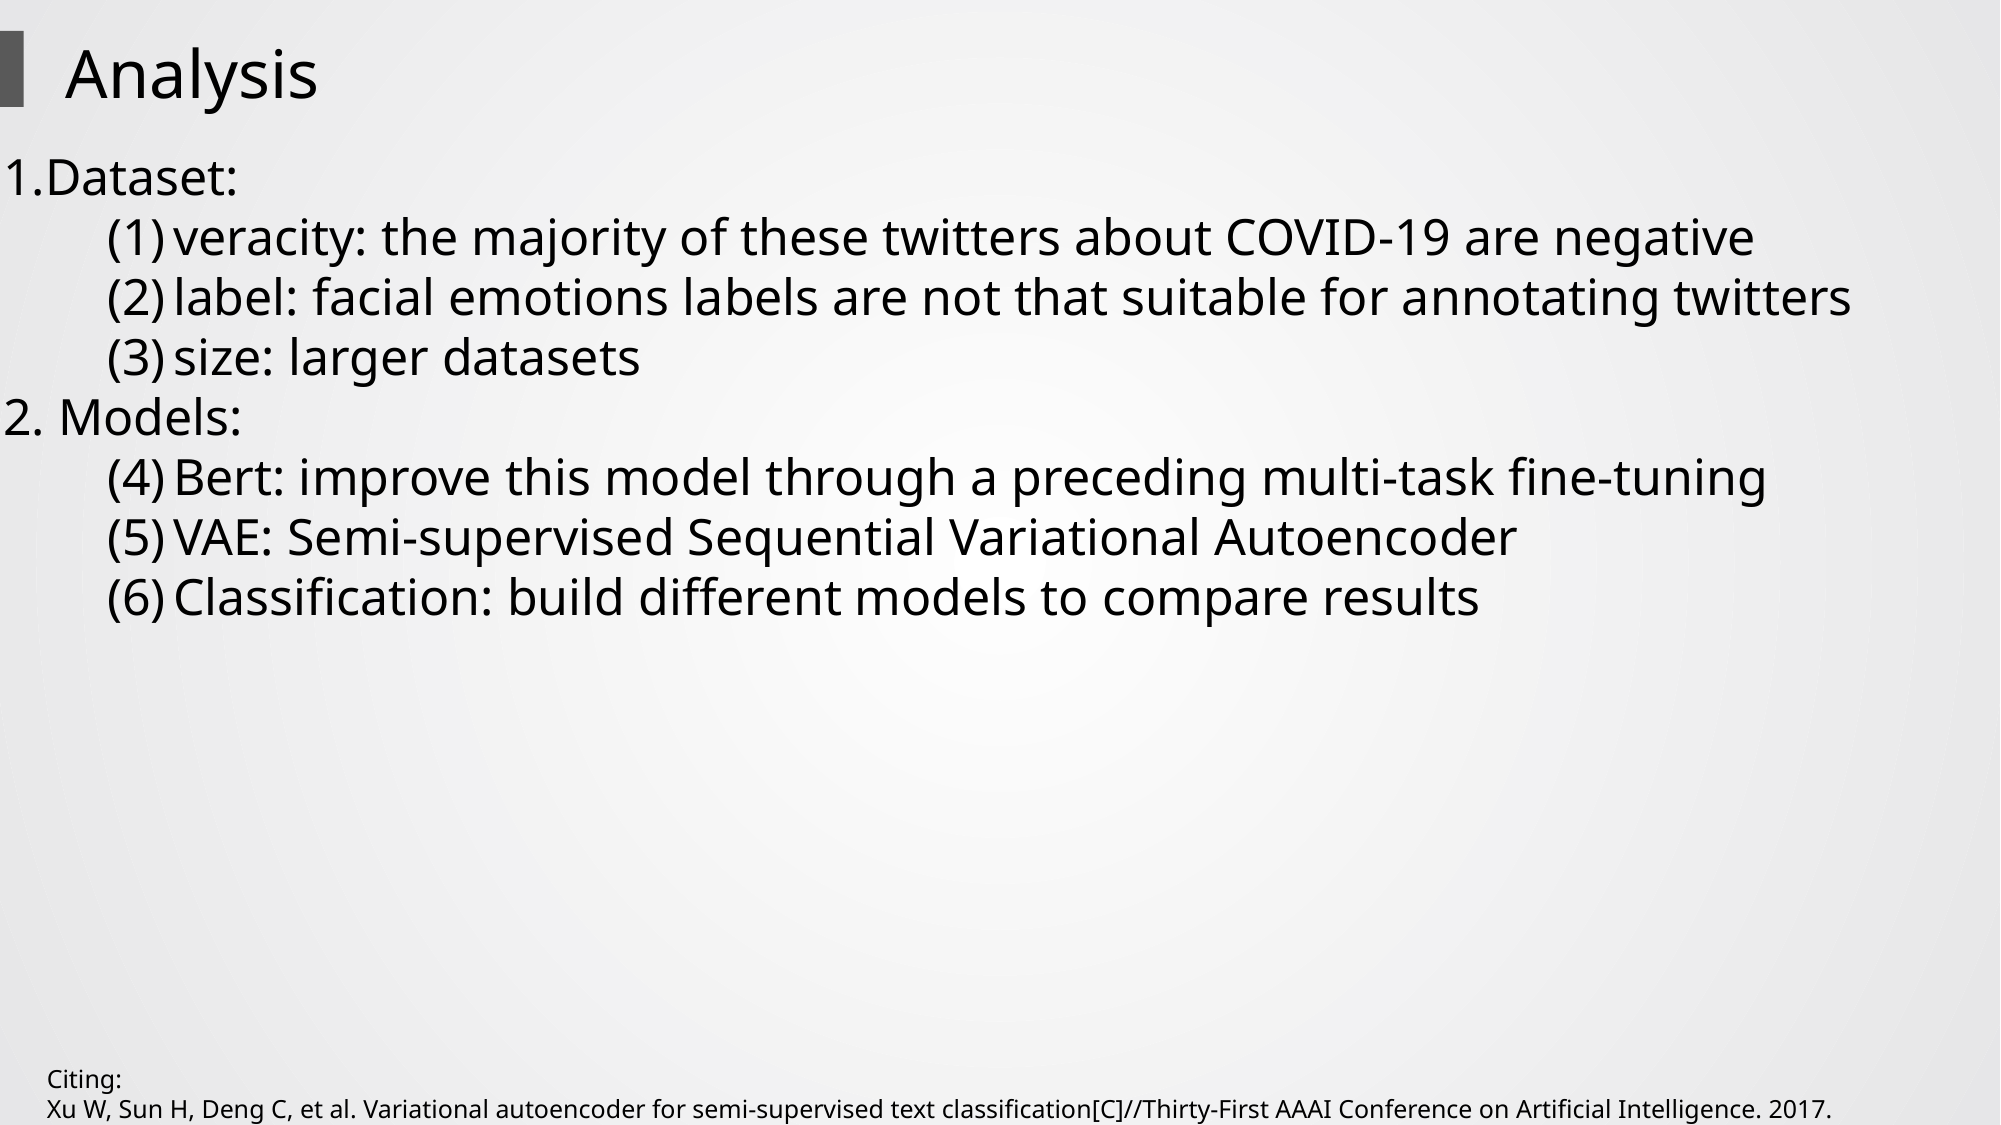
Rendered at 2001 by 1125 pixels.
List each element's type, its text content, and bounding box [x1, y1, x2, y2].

text_box [0, 30, 24, 107]
text_box Citing: Xu W, Sun H, Deng C, et al. Variational autoencoder for semi-supervised text classification[C]//Thirty-First AAAI Conference on Artificial Intelligence. 2017. [39, 1055, 1843, 1125]
text_box 1.Dataset: veracity: the majority of these twitters about COVID-19 are negative label: facial emotions labels are not that suitable for annotating twitters size: larger datasets 2. Models: Bert: improve this model through a preceding multi-task fine-tuning VAE: Semi-supervised Sequential Variational Autoencoder Classification: build different models to compare results [0, 138, 1862, 634]
text_box Analysis [58, 24, 328, 120]
